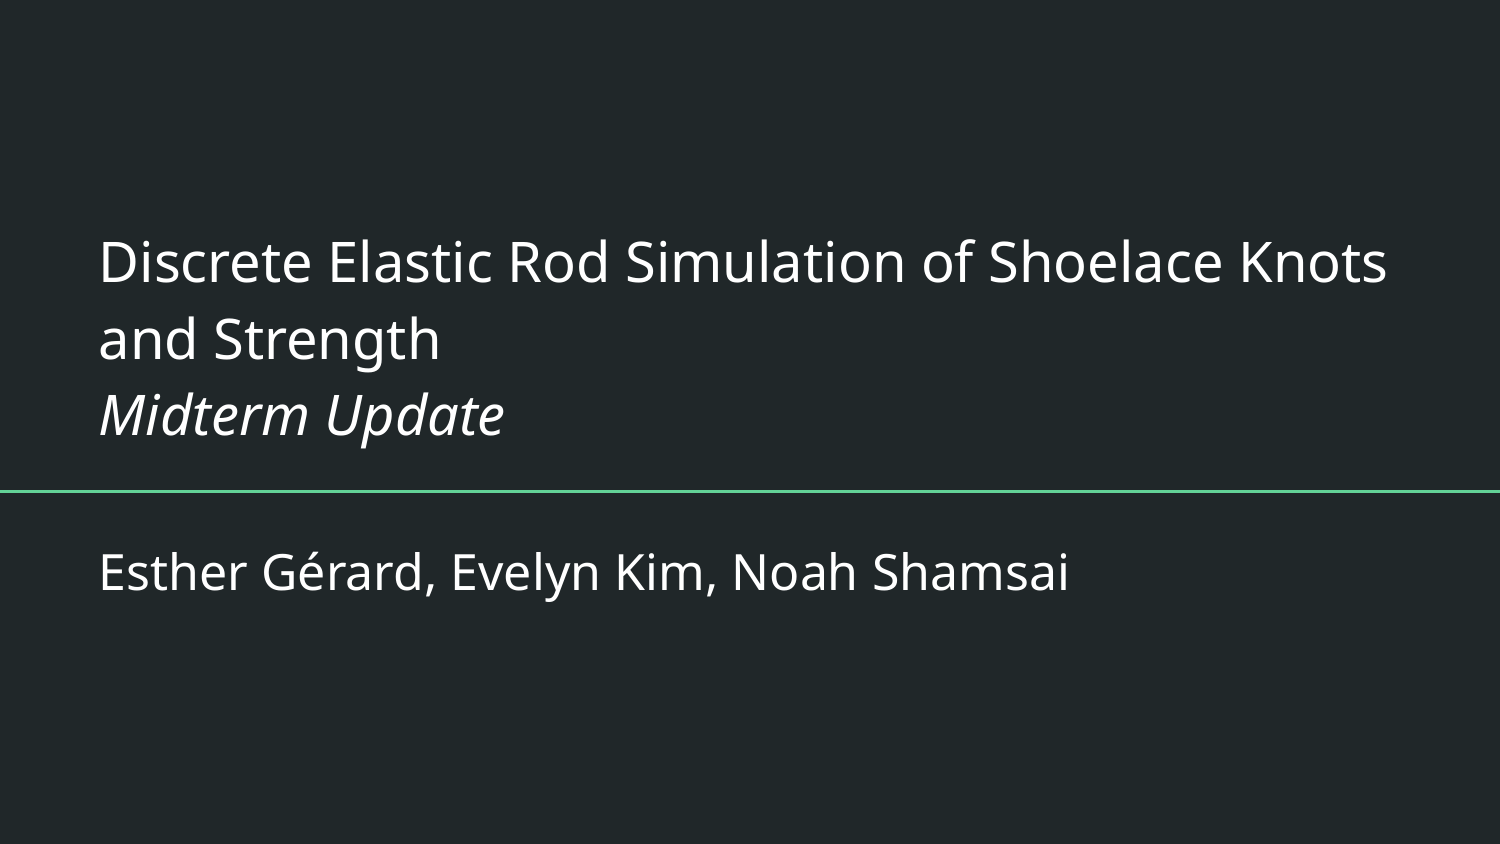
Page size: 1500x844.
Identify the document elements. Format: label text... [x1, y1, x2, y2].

title Discrete Elastic Rod Simulation of Shoelace Knots and Strength Midterm Update [83, 206, 1417, 467]
subtitle Esther Gérard, Evelyn Kim, Noah Shamsai [83, 522, 1417, 626]
